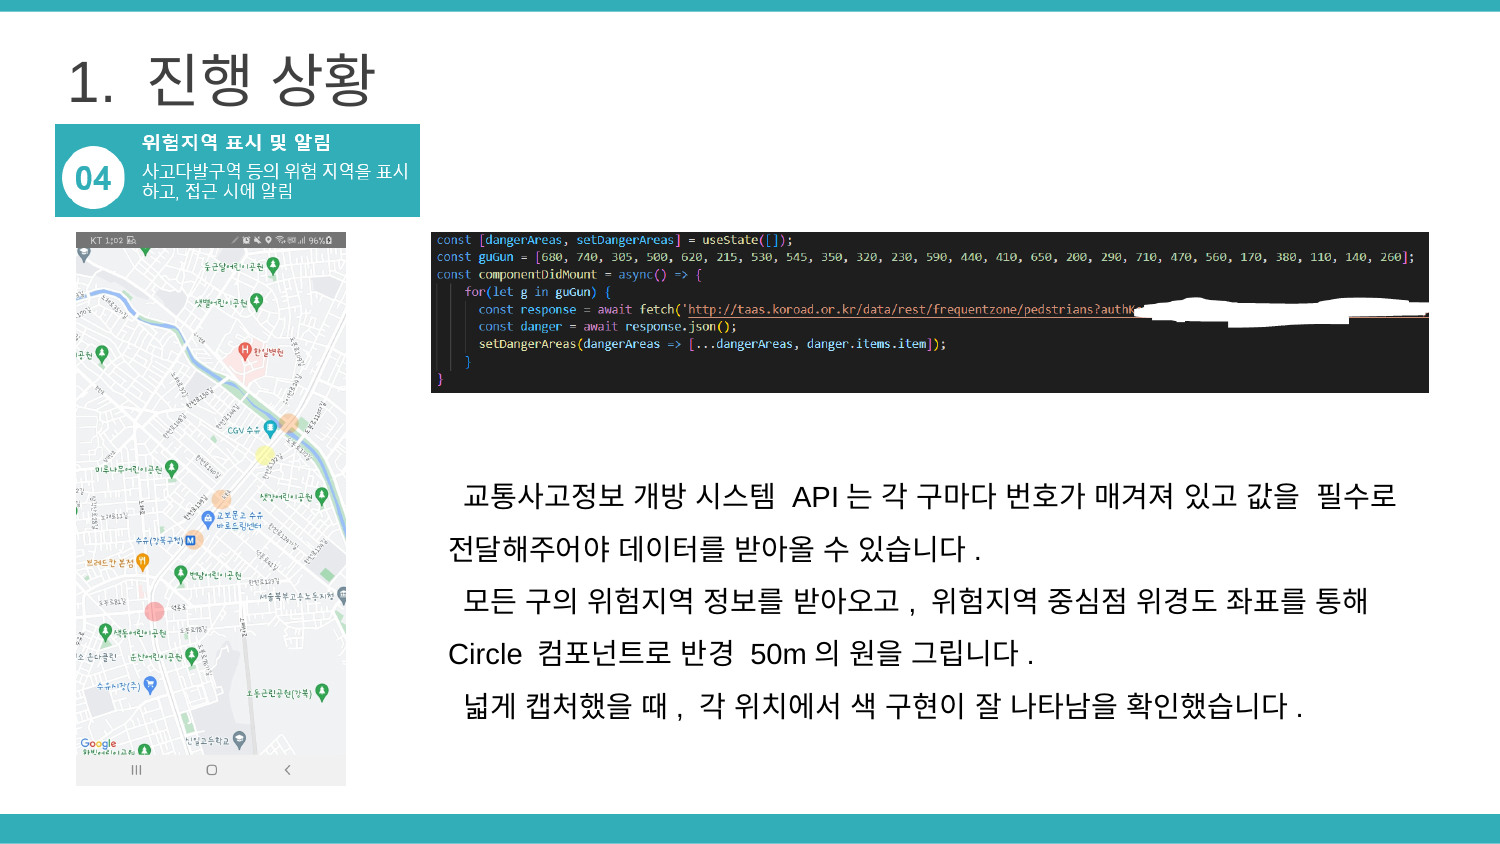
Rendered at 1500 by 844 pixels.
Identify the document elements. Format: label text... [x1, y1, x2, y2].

picture [55, 123, 420, 217]
picture [431, 232, 1439, 393]
text_box 교통사고정보 개방 시스템 API는 각 구마다 번호가 매겨져 있고 값을 필수로 전달해주어야 데이터를 받아올 수 있습니다. 모든 구의 위험지역 정보를 받아오고, 위험지역 중심점 위경도 좌표를 통해 Circle 컴포넌트로 반경 50m의 원을 그립니다. 넓게 캡처했을 때, 각 위치에서 색 구현이 잘 나타남을 확인했습니다. [433, 453, 1459, 731]
text_box 1. 진행 상황 [53, 32, 1400, 127]
picture [76, 232, 347, 787]
